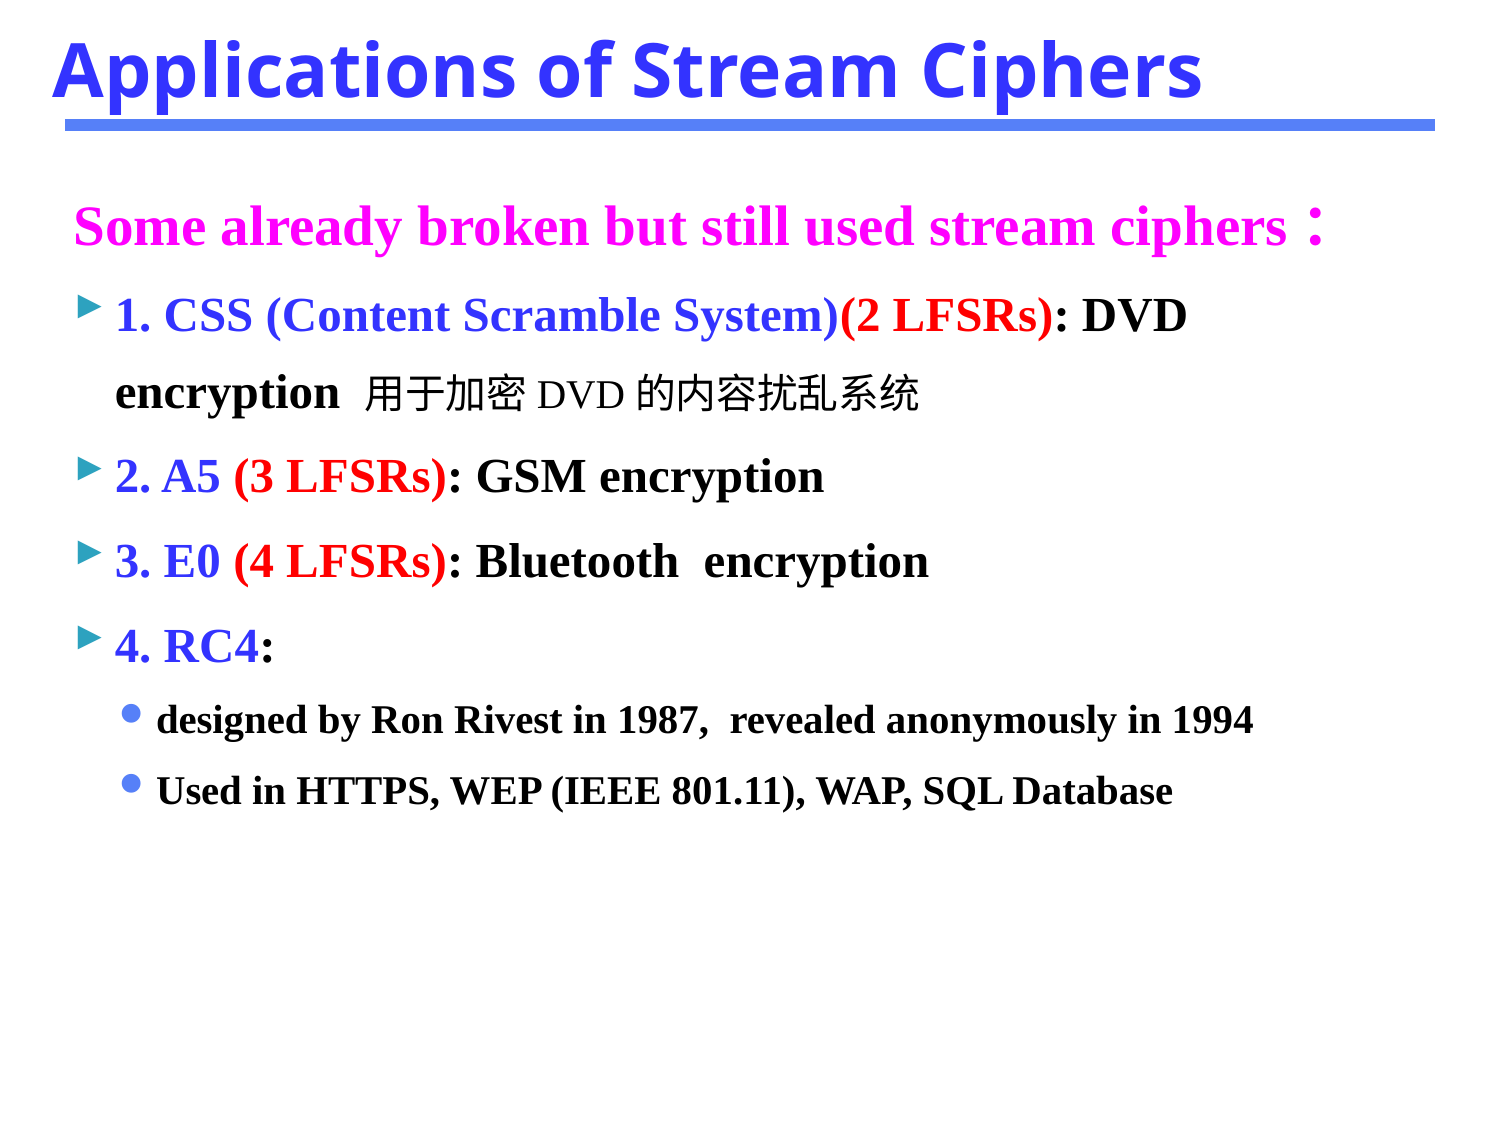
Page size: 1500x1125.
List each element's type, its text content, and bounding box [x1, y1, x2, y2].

list Some already broken but still used stream ciphers： 1. CSS (Content Scramble System)(2 LFSRs): DVD encryption 用于加密DVD的内容扰乱系统 2. A5 (3 LFSRs): GSM encryption 3. E0 (4 LFSRs): Bluetooth encryption 4. RC4: designed by Ron Rivest in 1987, revealed anonymously in 1994 Used in HTTPS, WEP (IEEE 801.11), WAP, SQL Database [41, 160, 1392, 905]
title Applications of Stream Ciphers [37, 0, 1436, 138]
